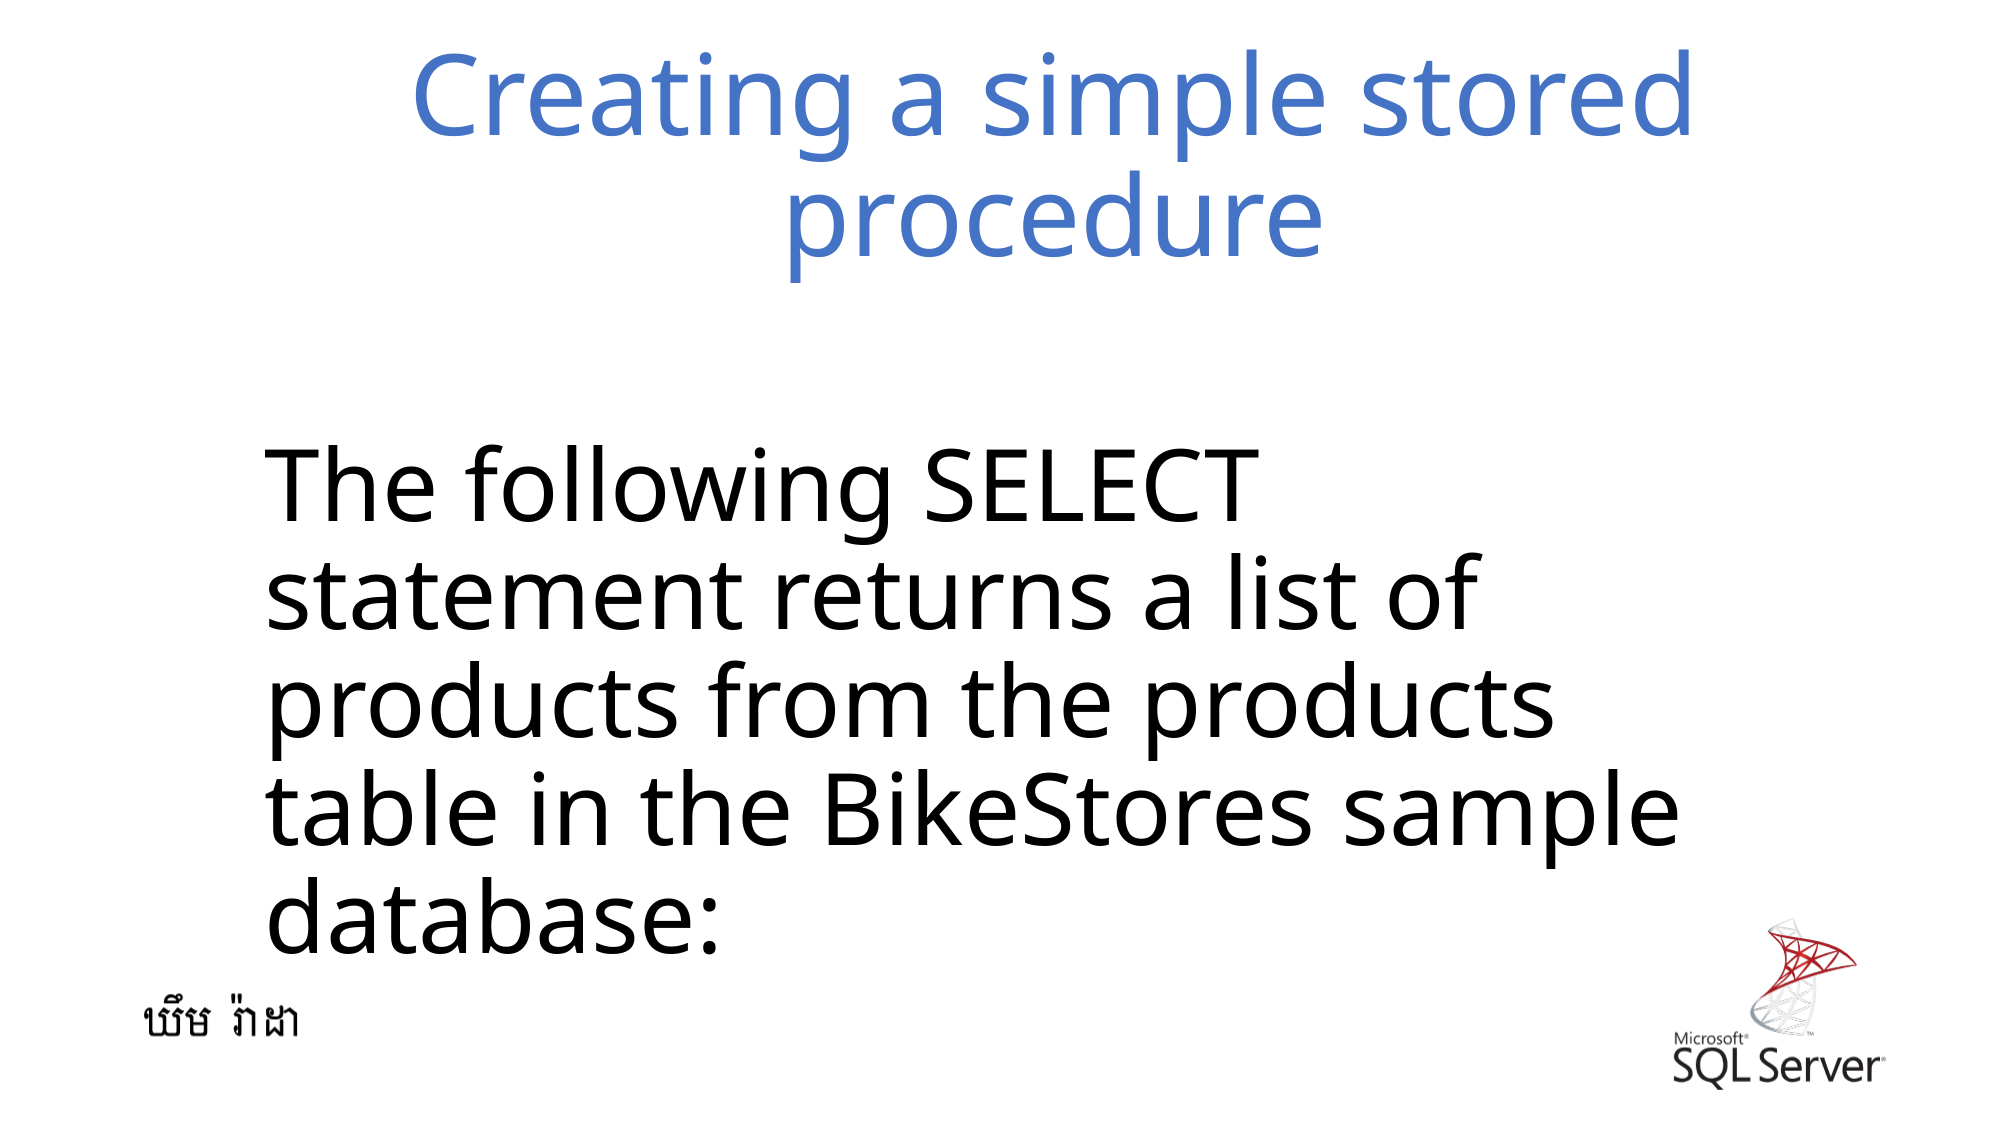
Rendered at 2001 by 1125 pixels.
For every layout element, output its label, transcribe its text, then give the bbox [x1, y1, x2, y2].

picture [93, 918, 1886, 1125]
title Creating a simple stored procedure [204, 79, 1905, 289]
subtitle The following SELECT statement returns a list of products from the products table in the BikeStores sample database: [249, 427, 1750, 811]
